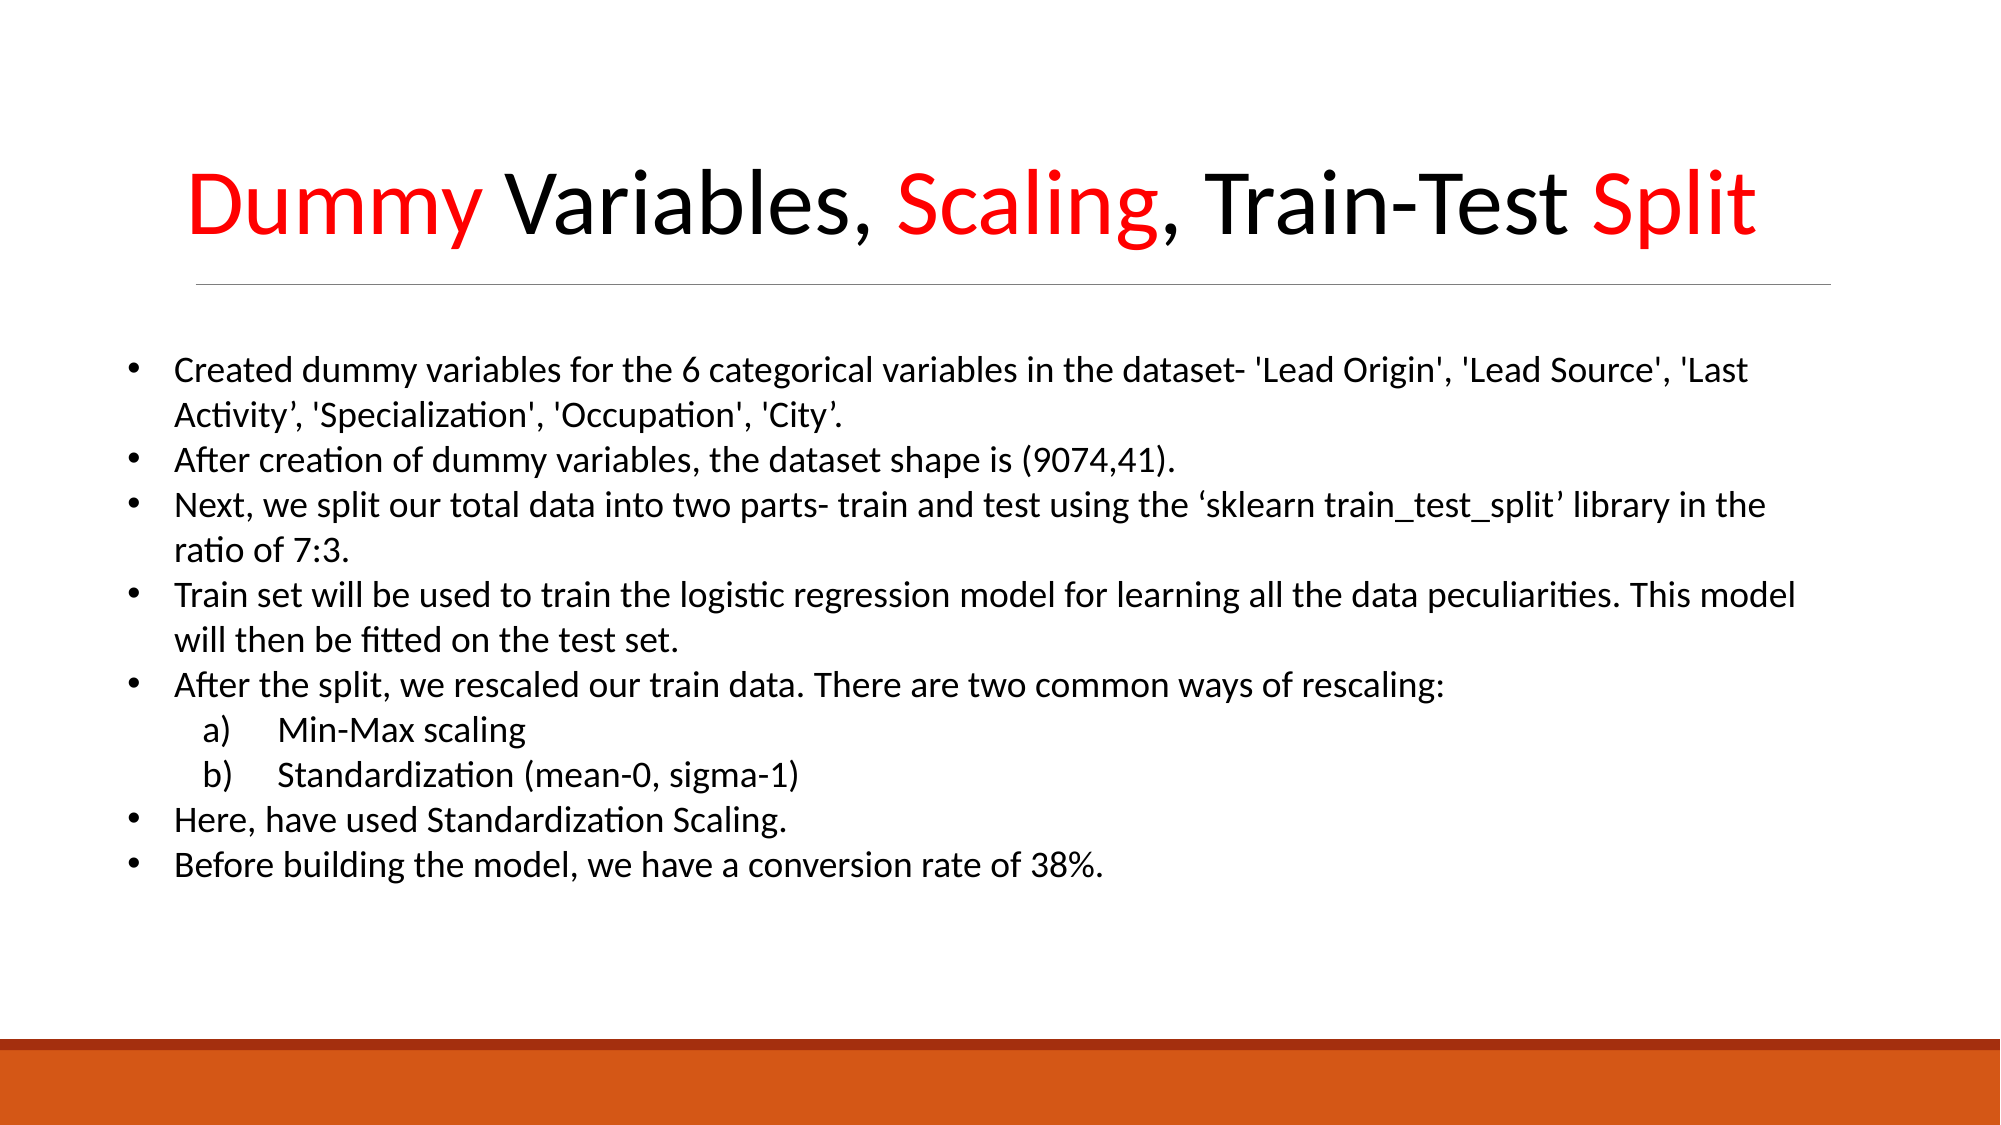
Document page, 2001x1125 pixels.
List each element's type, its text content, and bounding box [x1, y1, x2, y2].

text_box Dummy Variables, Scaling, Train-Test Split [183, 138, 1816, 254]
text_box Created dummy variables for the 6 categorical variables in the dataset- 'Lead Origin', 'Lead Source', 'Last Activity’, 'Specialization', 'Occupation', 'City’. After creation of dummy variables, the dataset shape is (9074,41). Next, we split our total data into two parts- train and test using the ‘sklearn train_test_split’ library in the ratio of 7:3. Train set will be used to train the logistic regression model for learning all the data peculiarities. This model will then be fitted on the test set. After the split, we rescaled our train data. There are two common ways of rescaling: Min-Max scaling Standardization (mean-0, sigma-1) Here, have used Standardization Scaling. Before building the model, we have a conversion rate of 38%. [112, 337, 1838, 893]
